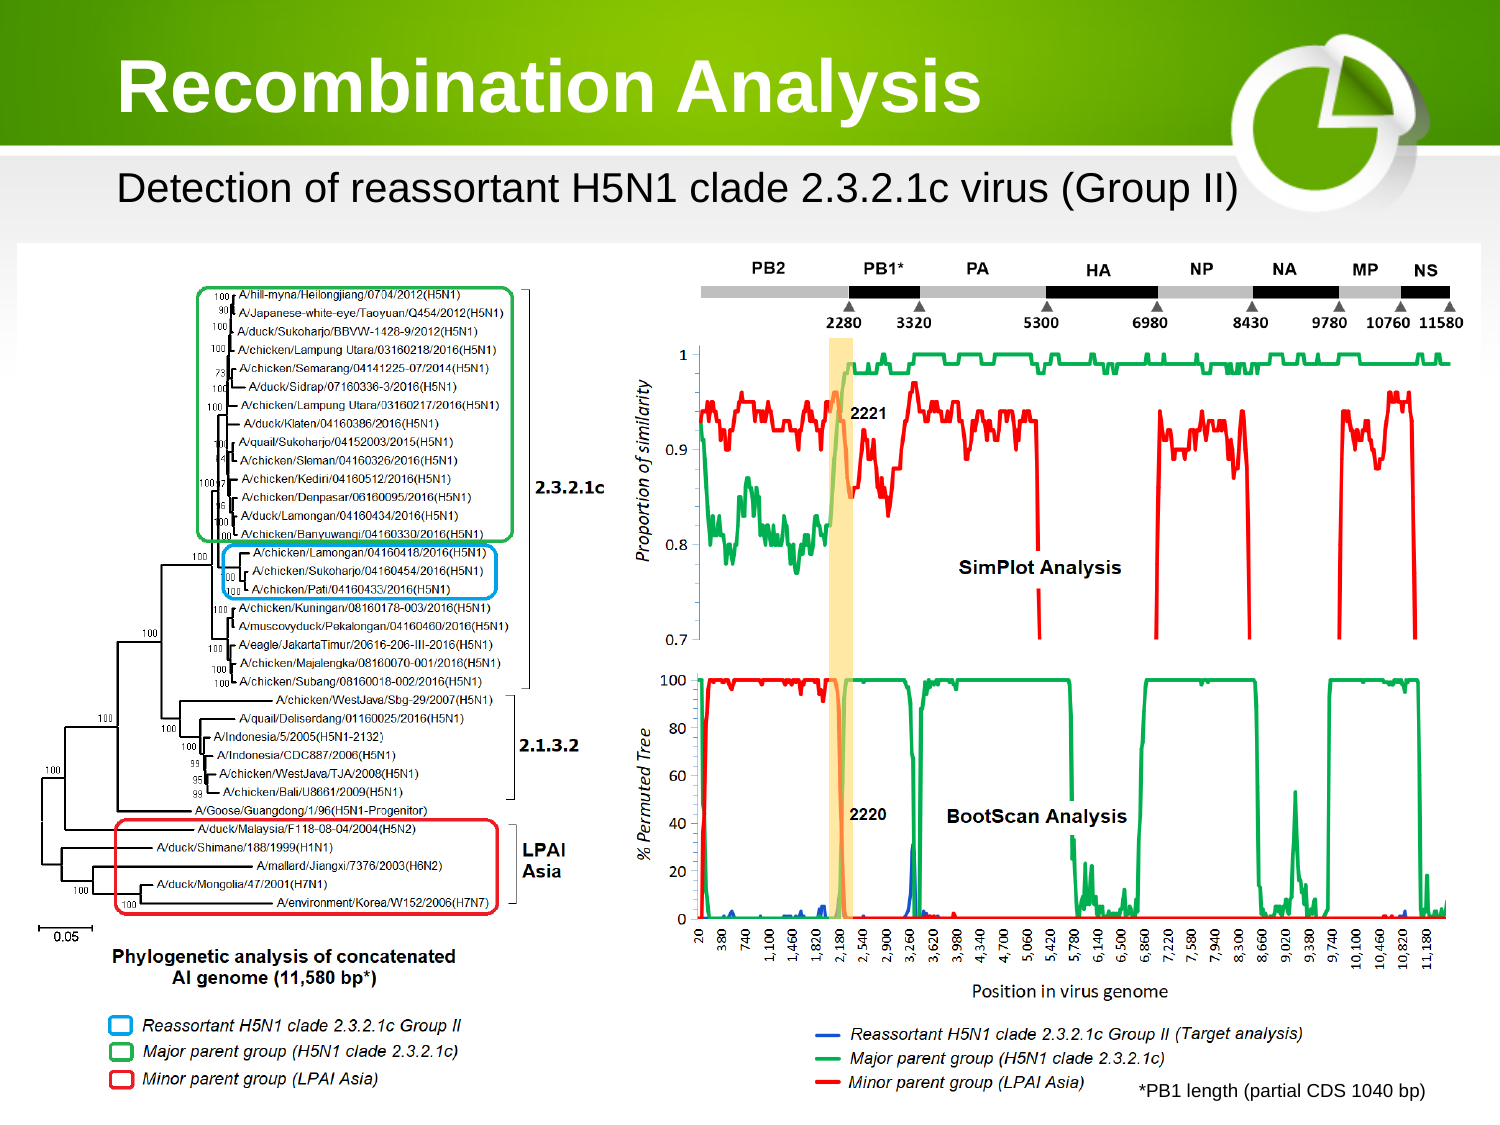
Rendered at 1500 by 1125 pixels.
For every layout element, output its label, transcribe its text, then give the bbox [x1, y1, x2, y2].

text_box Detection of reassortant H5N1 clade 2.3.2.1c virus (Group II) [101, 153, 1268, 218]
title Recombination Analysis [101, 22, 1413, 143]
picture [0, 0, 1500, 1125]
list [17, 243, 1481, 1109]
